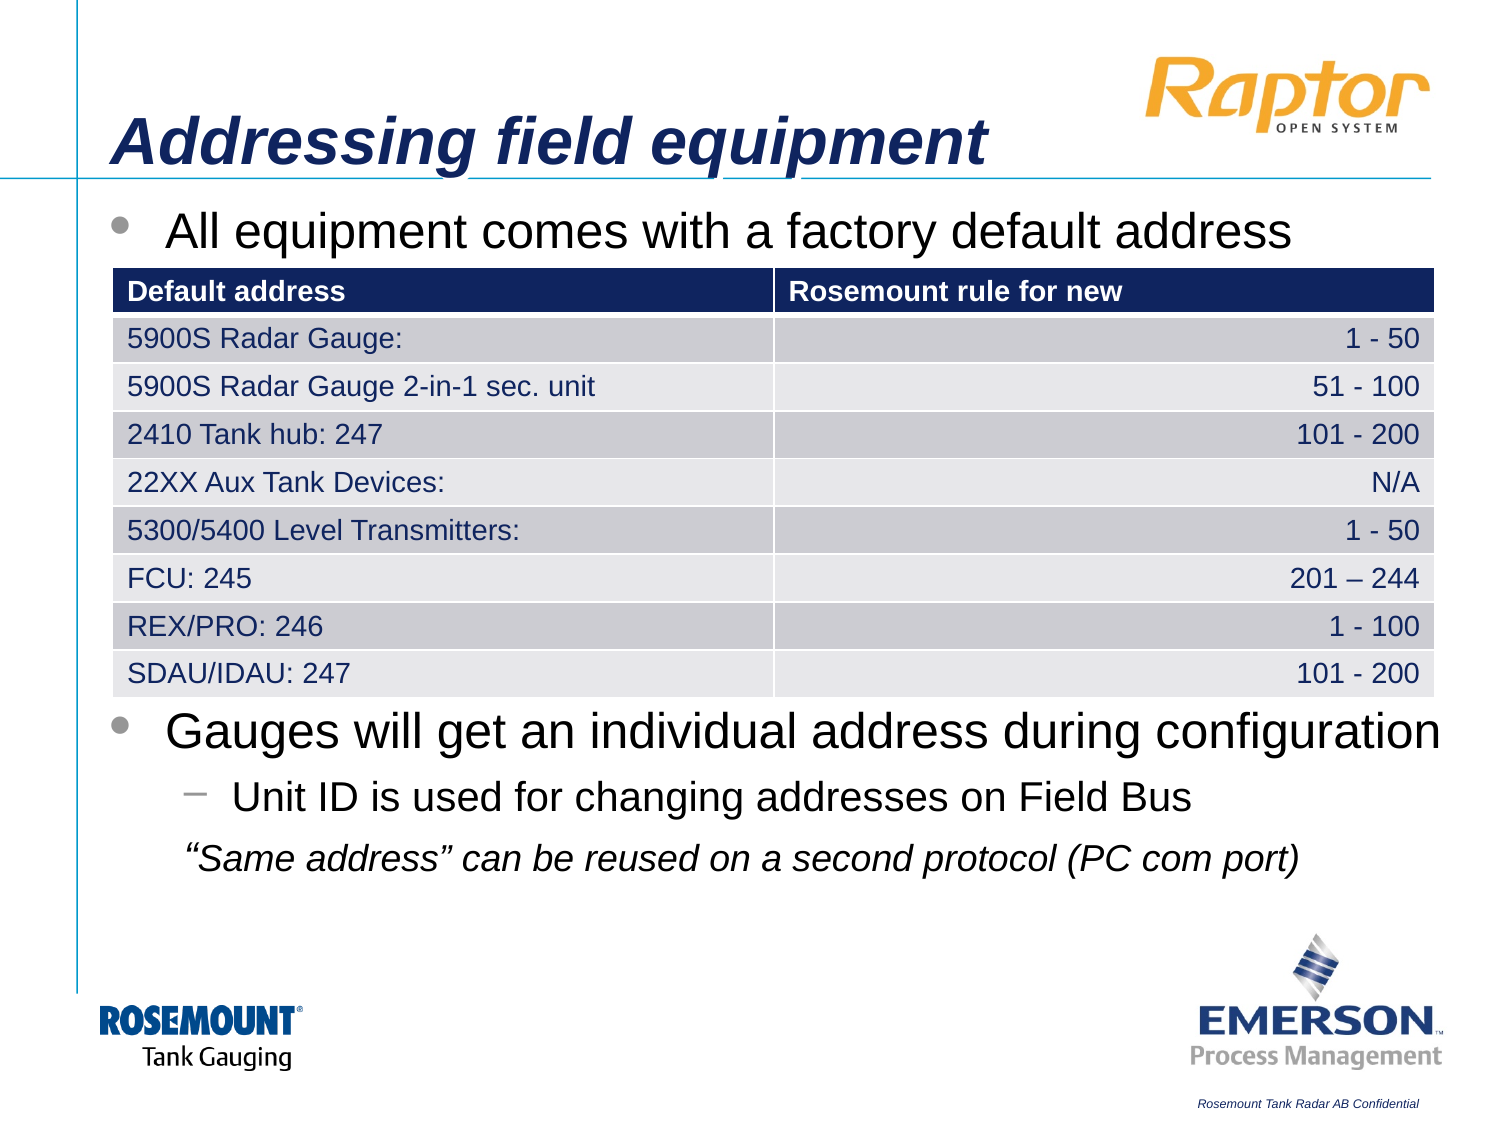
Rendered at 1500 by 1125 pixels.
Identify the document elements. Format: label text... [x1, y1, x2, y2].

table_cell N/A [775, 459, 1434, 505]
table_cell 2410 Tank hub: 247 [113, 412, 773, 458]
table_cell 51 - 100 [775, 364, 1434, 410]
table_cell 22XX Aux Tank Devices: [113, 459, 773, 505]
title Addressing field equipment [95, 66, 1342, 186]
table_cell 101 - 200 [775, 651, 1434, 697]
table_cell 1 - 50 [775, 507, 1434, 553]
table_cell 101 - 200 [775, 412, 1434, 458]
table_cell 201 – 244 [775, 555, 1434, 601]
picture [1173, 944, 1461, 1098]
picture [1139, 54, 1436, 135]
table_cell 5900S Radar Gauge 2-in-1 sec. unit [113, 364, 773, 410]
list All equipment comes with a factory default address Gauges will get an individual address during configuration Unit ID is used for changing addresses on Field Bus “Same address” can be reused on a second protocol (PC com port) [93, 197, 1463, 944]
table_header Default address [113, 268, 773, 312]
table_cell 1 - 50 [775, 318, 1434, 362]
table_cell FCU: 245 [113, 555, 773, 601]
table_cell SDAU/IDAU: 247 [113, 651, 773, 697]
picture [100, 1005, 303, 1071]
table_cell 5900S Radar Gauge: [113, 318, 773, 362]
table_cell 5300/5400 Level Transmitters: [113, 507, 773, 553]
table_header Rosemount rule for new [775, 268, 1434, 312]
table_cell 1 - 100 [775, 603, 1434, 649]
table_cell REX/PRO: 246 [113, 603, 773, 649]
